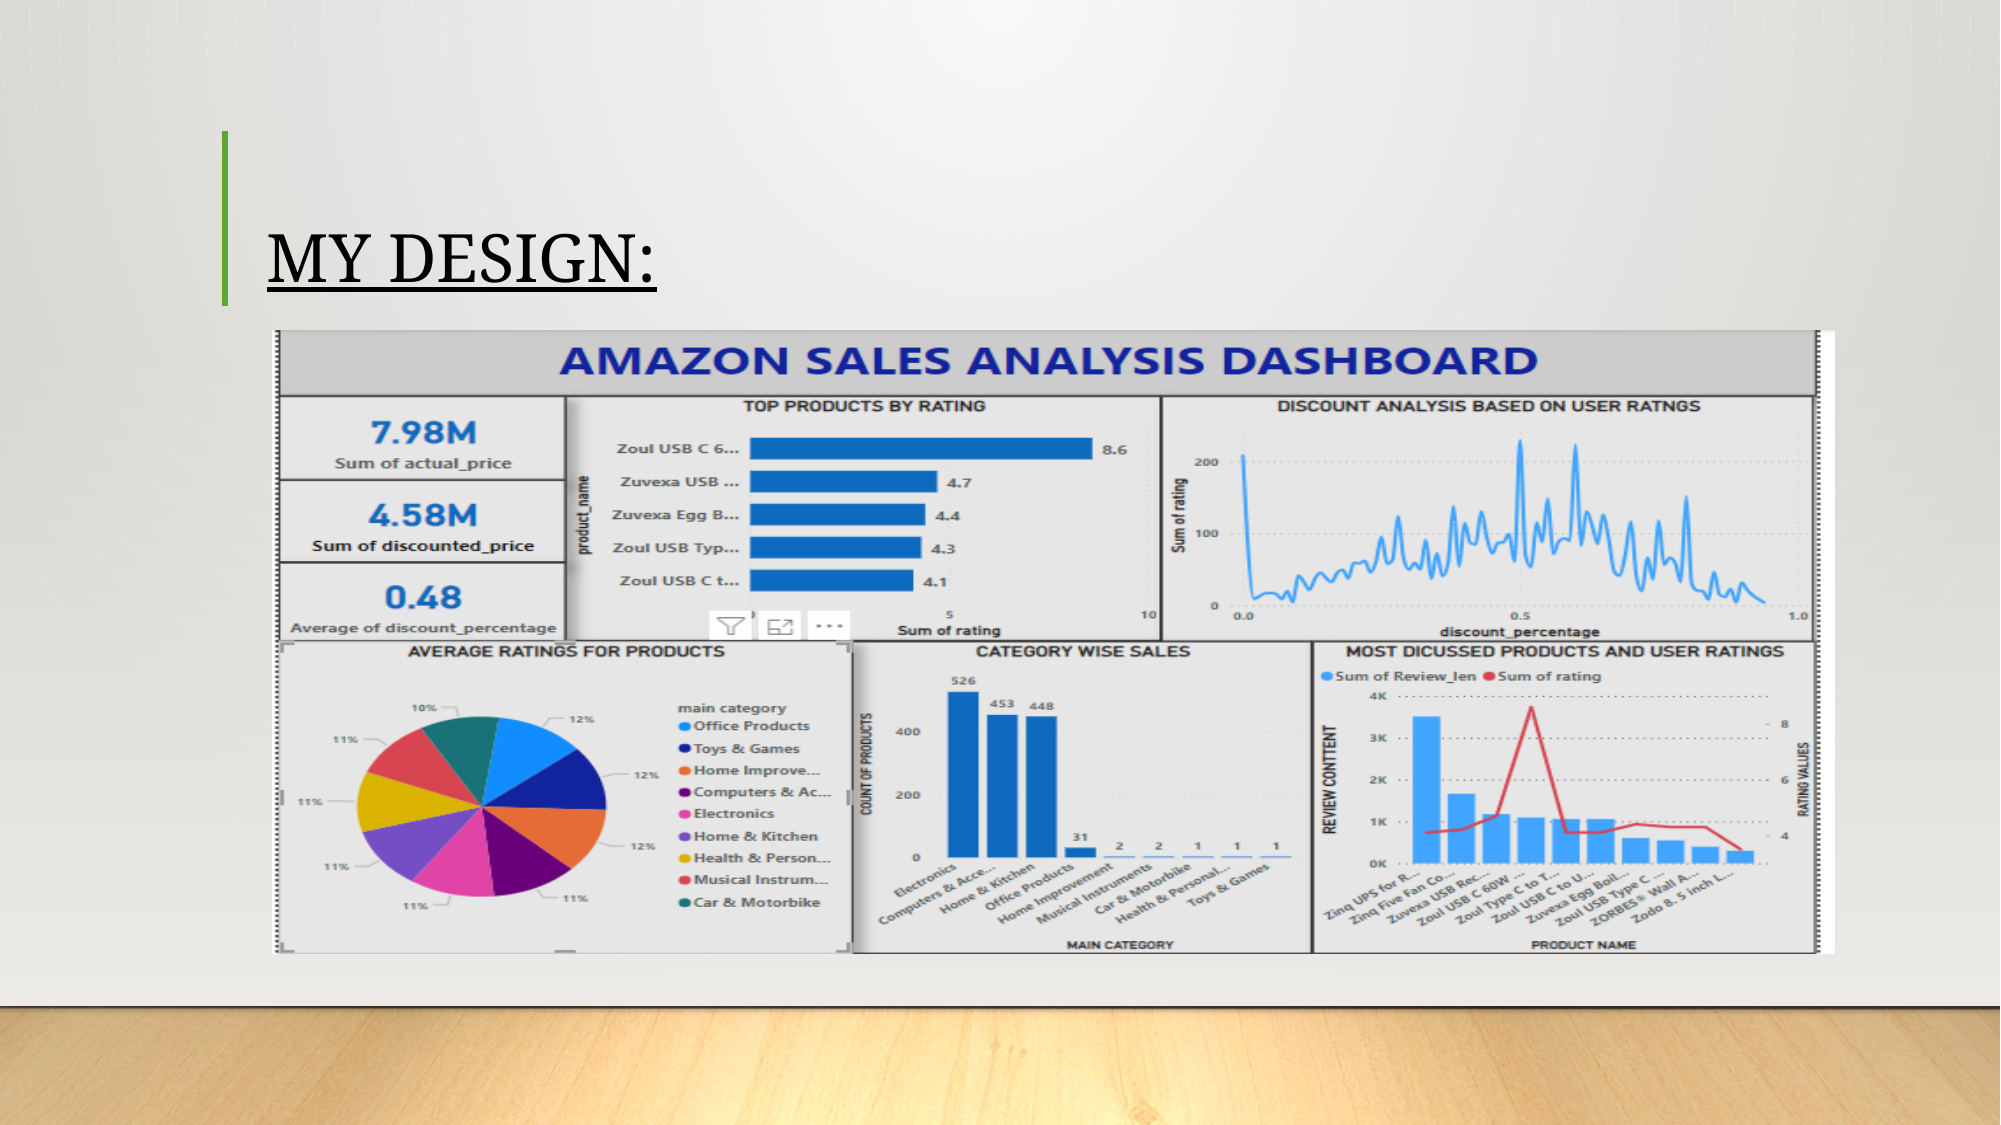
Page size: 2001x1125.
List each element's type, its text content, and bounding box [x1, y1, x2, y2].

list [272, 330, 1835, 954]
title MY DESIGN: [251, 131, 1814, 305]
picture [0, 1006, 2000, 1125]
